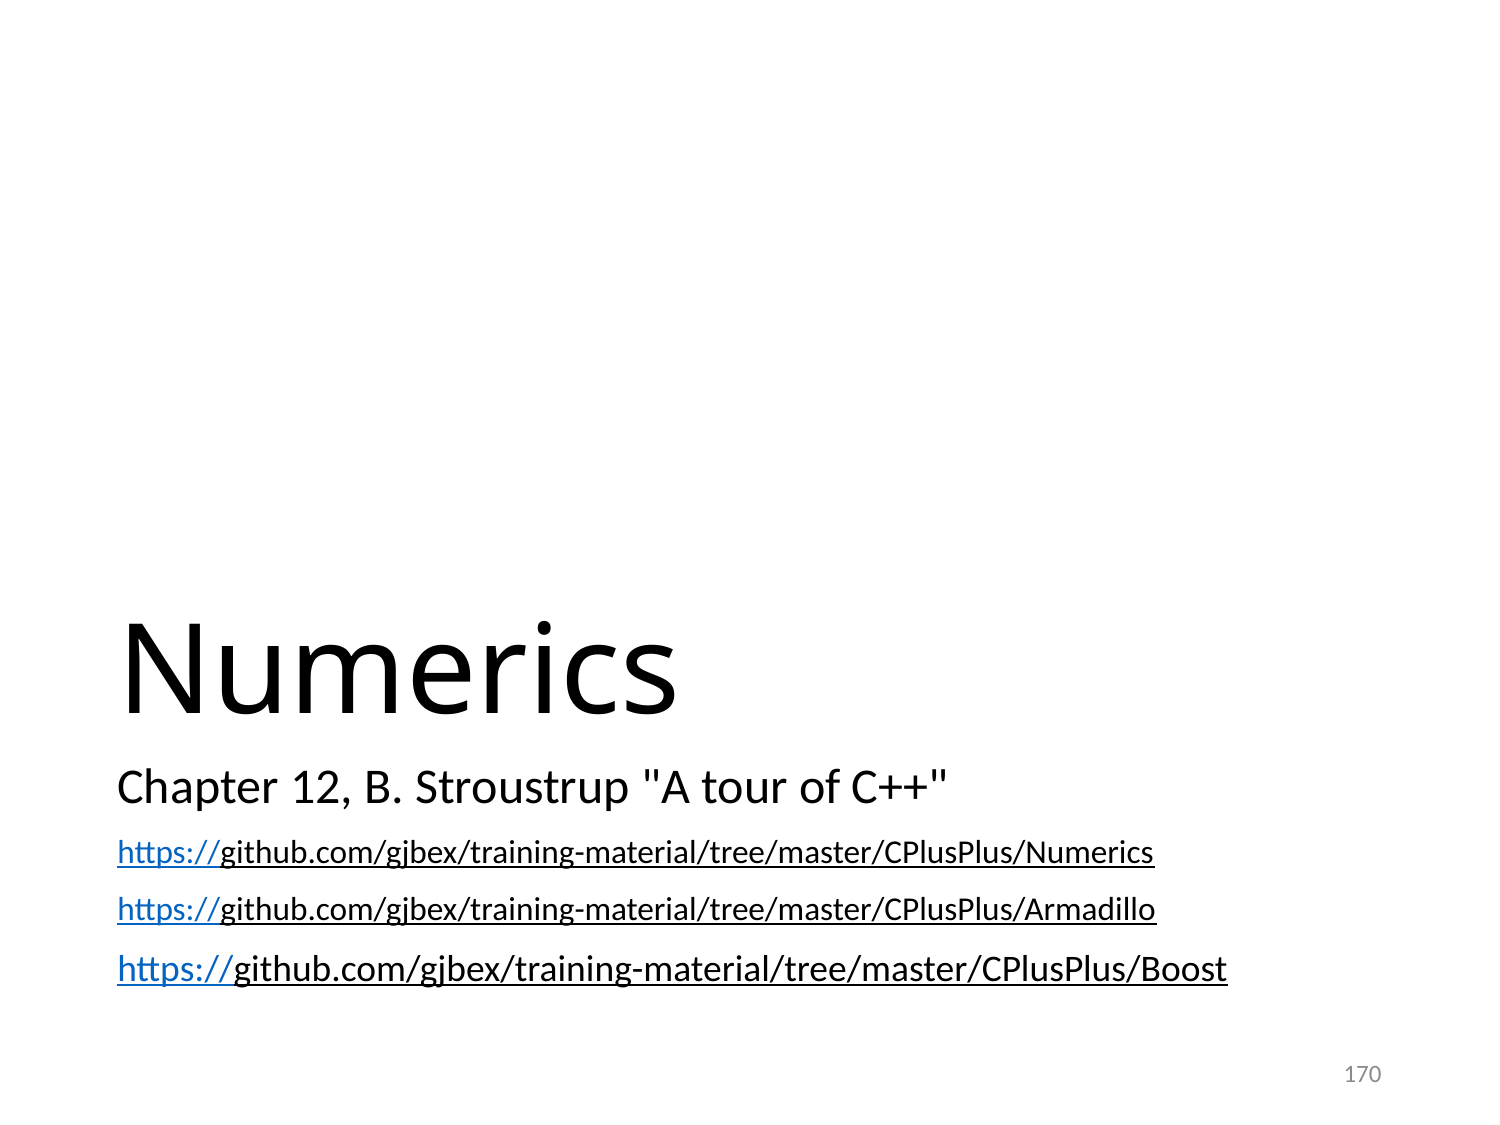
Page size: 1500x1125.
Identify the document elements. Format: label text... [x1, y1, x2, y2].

slide_number 170 [1059, 1042, 1397, 1103]
title Numerics [102, 280, 1397, 749]
list Chapter 12, B. Stroustrup "A tour of C++" https://github.com/gjbex/training-material/tree/master/CPlusPlus/Numerics https://github.com/gjbex/training-material/tree/master/CPlusPlus/Armadillo https://github.com/gjbex/training-material/tree/master/CPlusPlus/Boost [102, 752, 1397, 999]
